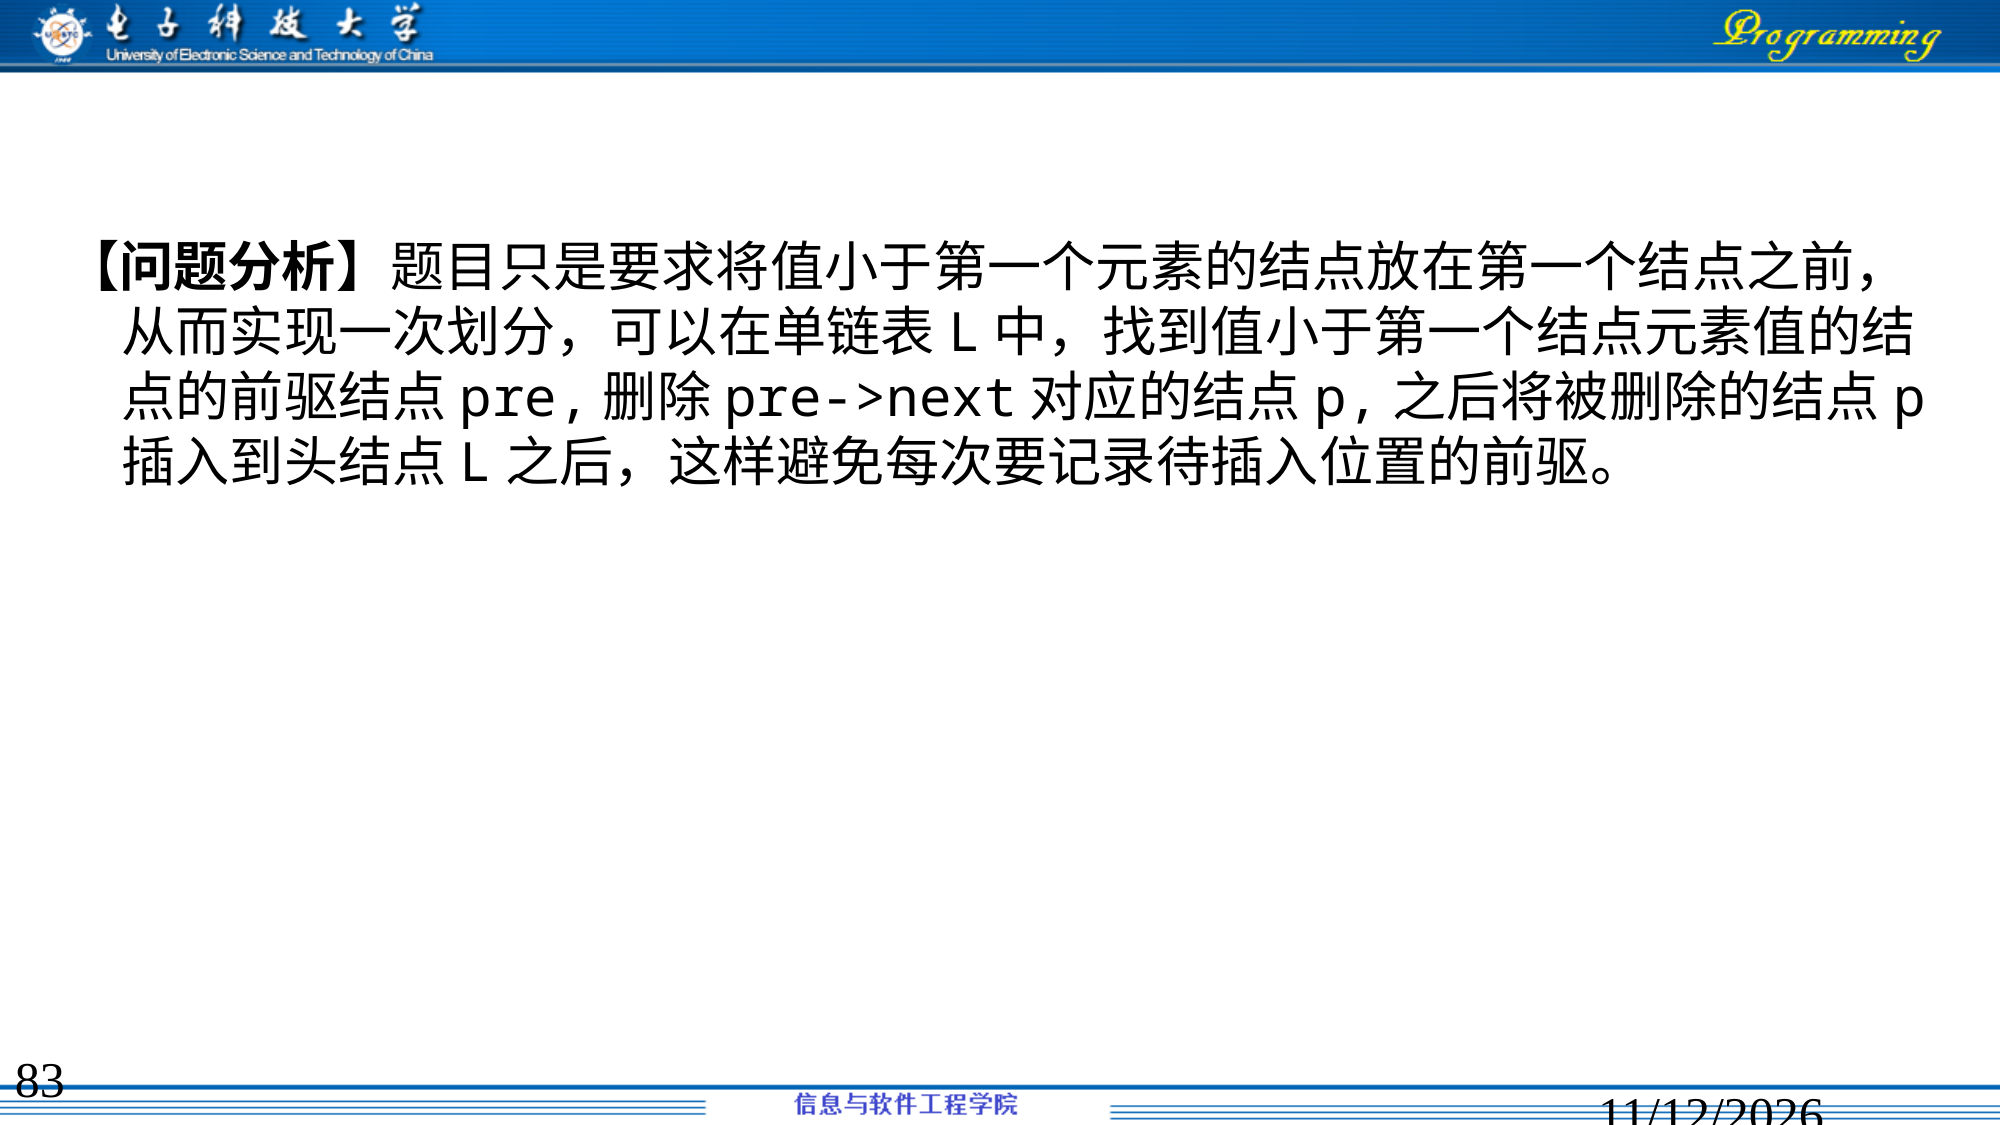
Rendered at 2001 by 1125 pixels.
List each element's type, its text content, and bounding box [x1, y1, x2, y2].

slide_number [1583, 1074, 2000, 1125]
list 【问题分析】题目只是要求将值小于第一个元素的结点放在第一个结点之前，从而实现一次划分，可以在单链表L中，找到值小于第一个结点元素值的结点的前驱结点pre,删除pre->next对应的结点p,之后将被删除的结点p插入到头结点L之后，这样避免每次要记录待插入位置的前驱。 [50, 224, 1950, 1075]
picture [0, 1075, 1583, 1125]
picture [0, 0, 2000, 1074]
slide_number 83 [0, 1040, 129, 1121]
